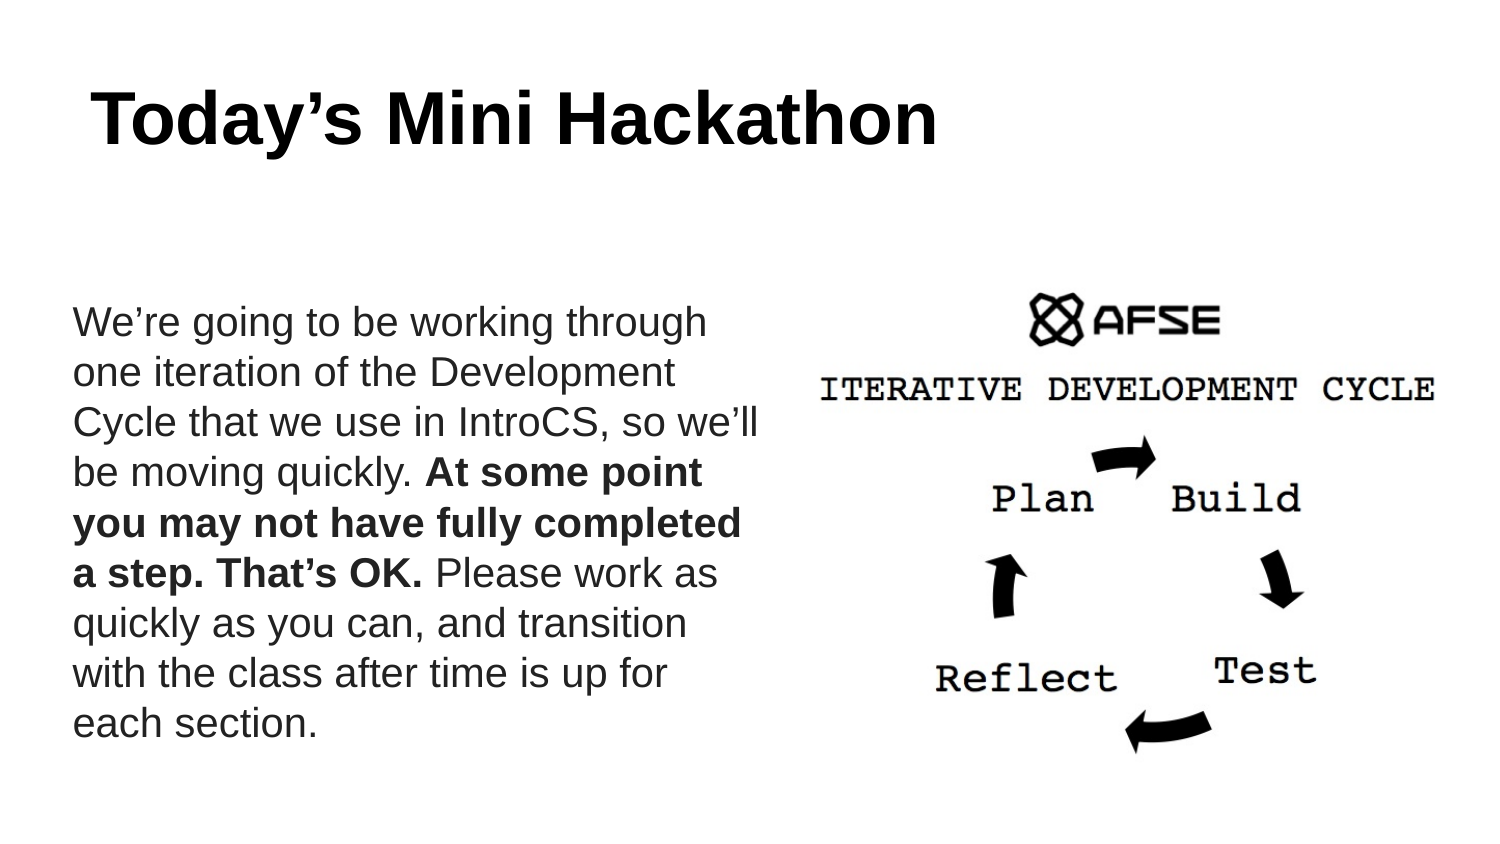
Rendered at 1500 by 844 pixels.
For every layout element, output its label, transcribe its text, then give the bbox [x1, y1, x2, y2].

title Today’s Mini Hackathon [75, 33, 1425, 175]
text_box We’re going to be working through one iteration of the Development Cycle that we use in IntroCS, so we’ll be moving quickly. At some point you may not have fully completed a step. That’s OK. Please work as quickly as you can, and transition with the class after time is up for each section. [57, 280, 765, 797]
picture [770, 263, 1484, 813]
